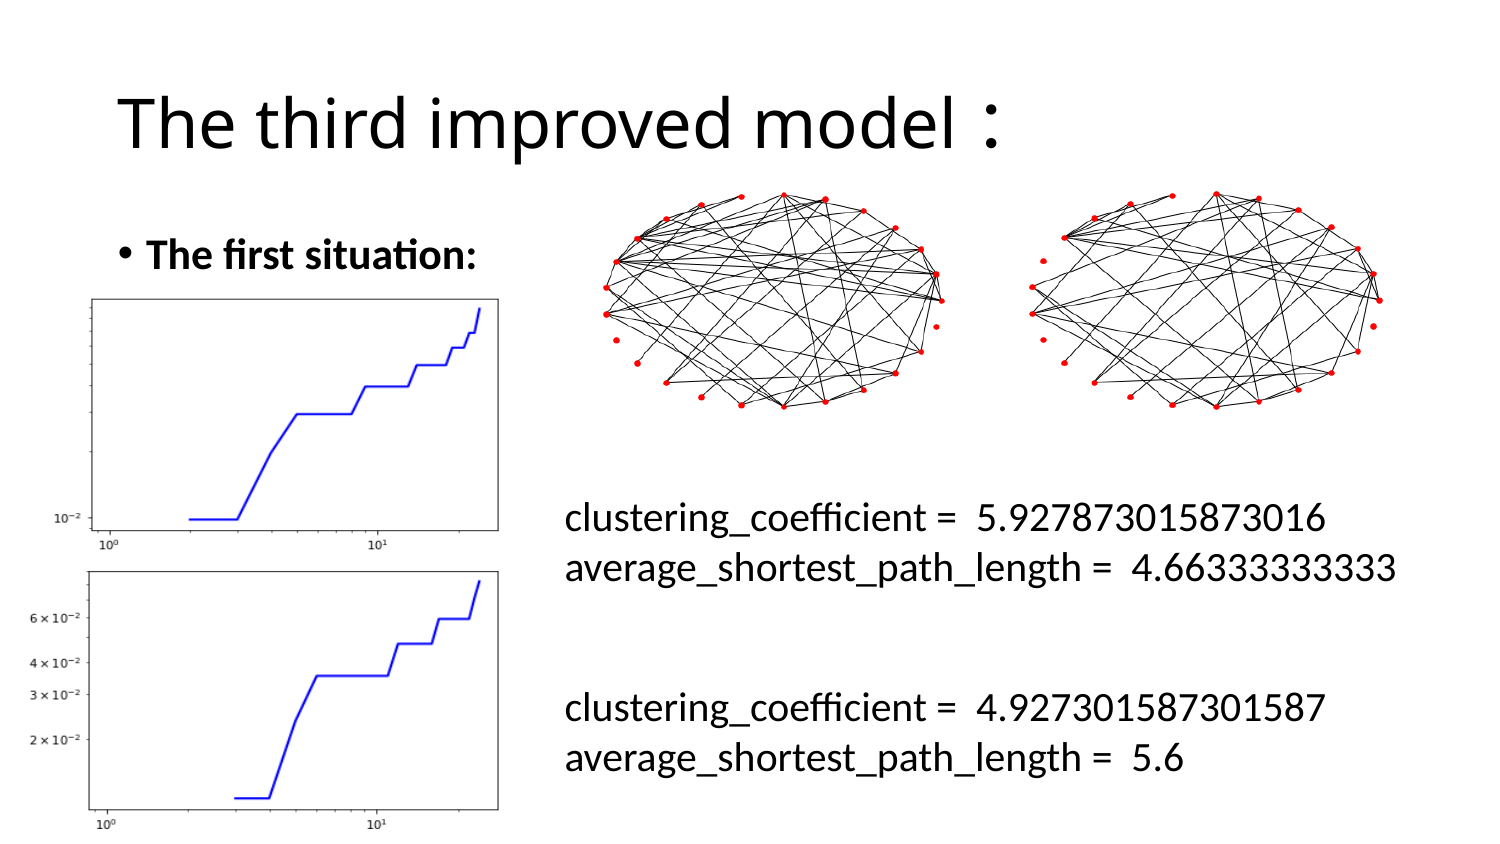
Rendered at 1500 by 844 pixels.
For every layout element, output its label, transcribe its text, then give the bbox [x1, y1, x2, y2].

text_box clustering_coefficient = 5.927873015873016 average_shortest_path_length = 4.66333333333 clustering_coefficient = 4.927301587301587 average_shortest_path_length = 5.6 [549, 482, 1500, 844]
picture [19, 287, 511, 840]
picture [534, 162, 1425, 451]
text_box The third improved model： [103, 44, 1397, 208]
text_box The first situation: [103, 224, 1397, 760]
